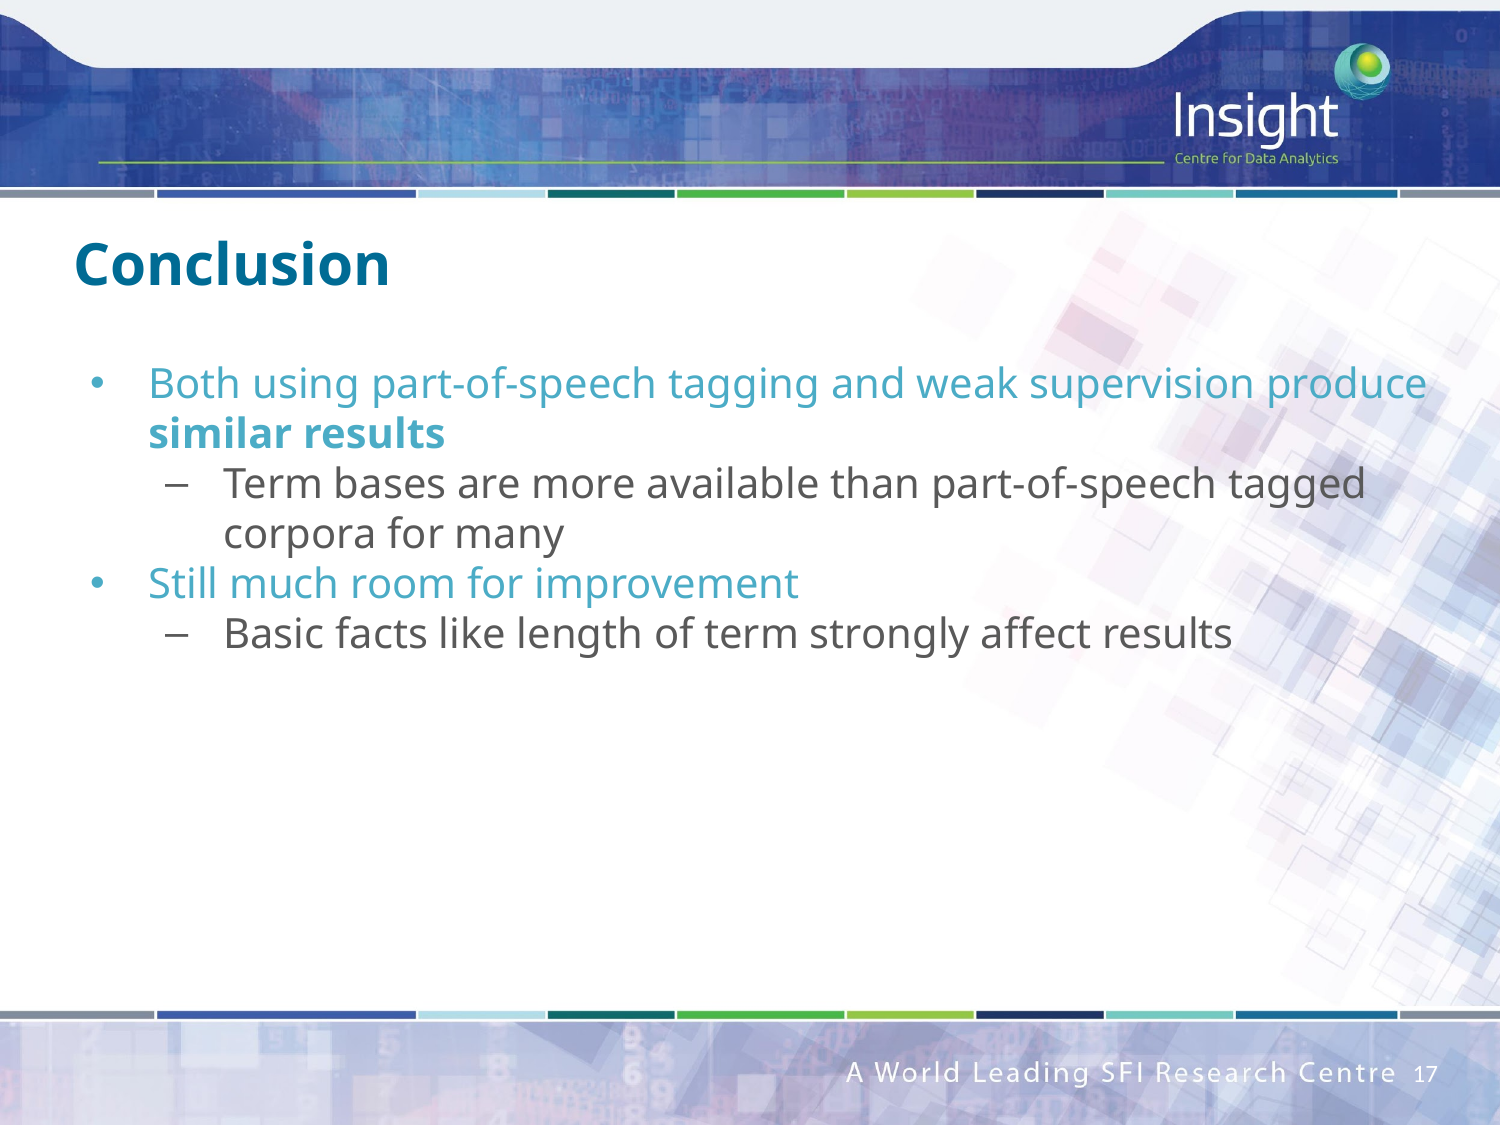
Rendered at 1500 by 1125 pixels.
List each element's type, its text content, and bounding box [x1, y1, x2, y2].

list Both using part-of-speech tagging and weak supervision produce similar results Term bases are more available than part-of-speech tagged corpora for many Still much room for improvement Basic facts like length of term strongly affect results [58, 341, 1453, 1012]
title Conclusion [58, 211, 1453, 317]
slide_number 17 [1103, 1042, 1454, 1103]
picture [0, 0, 1500, 1125]
